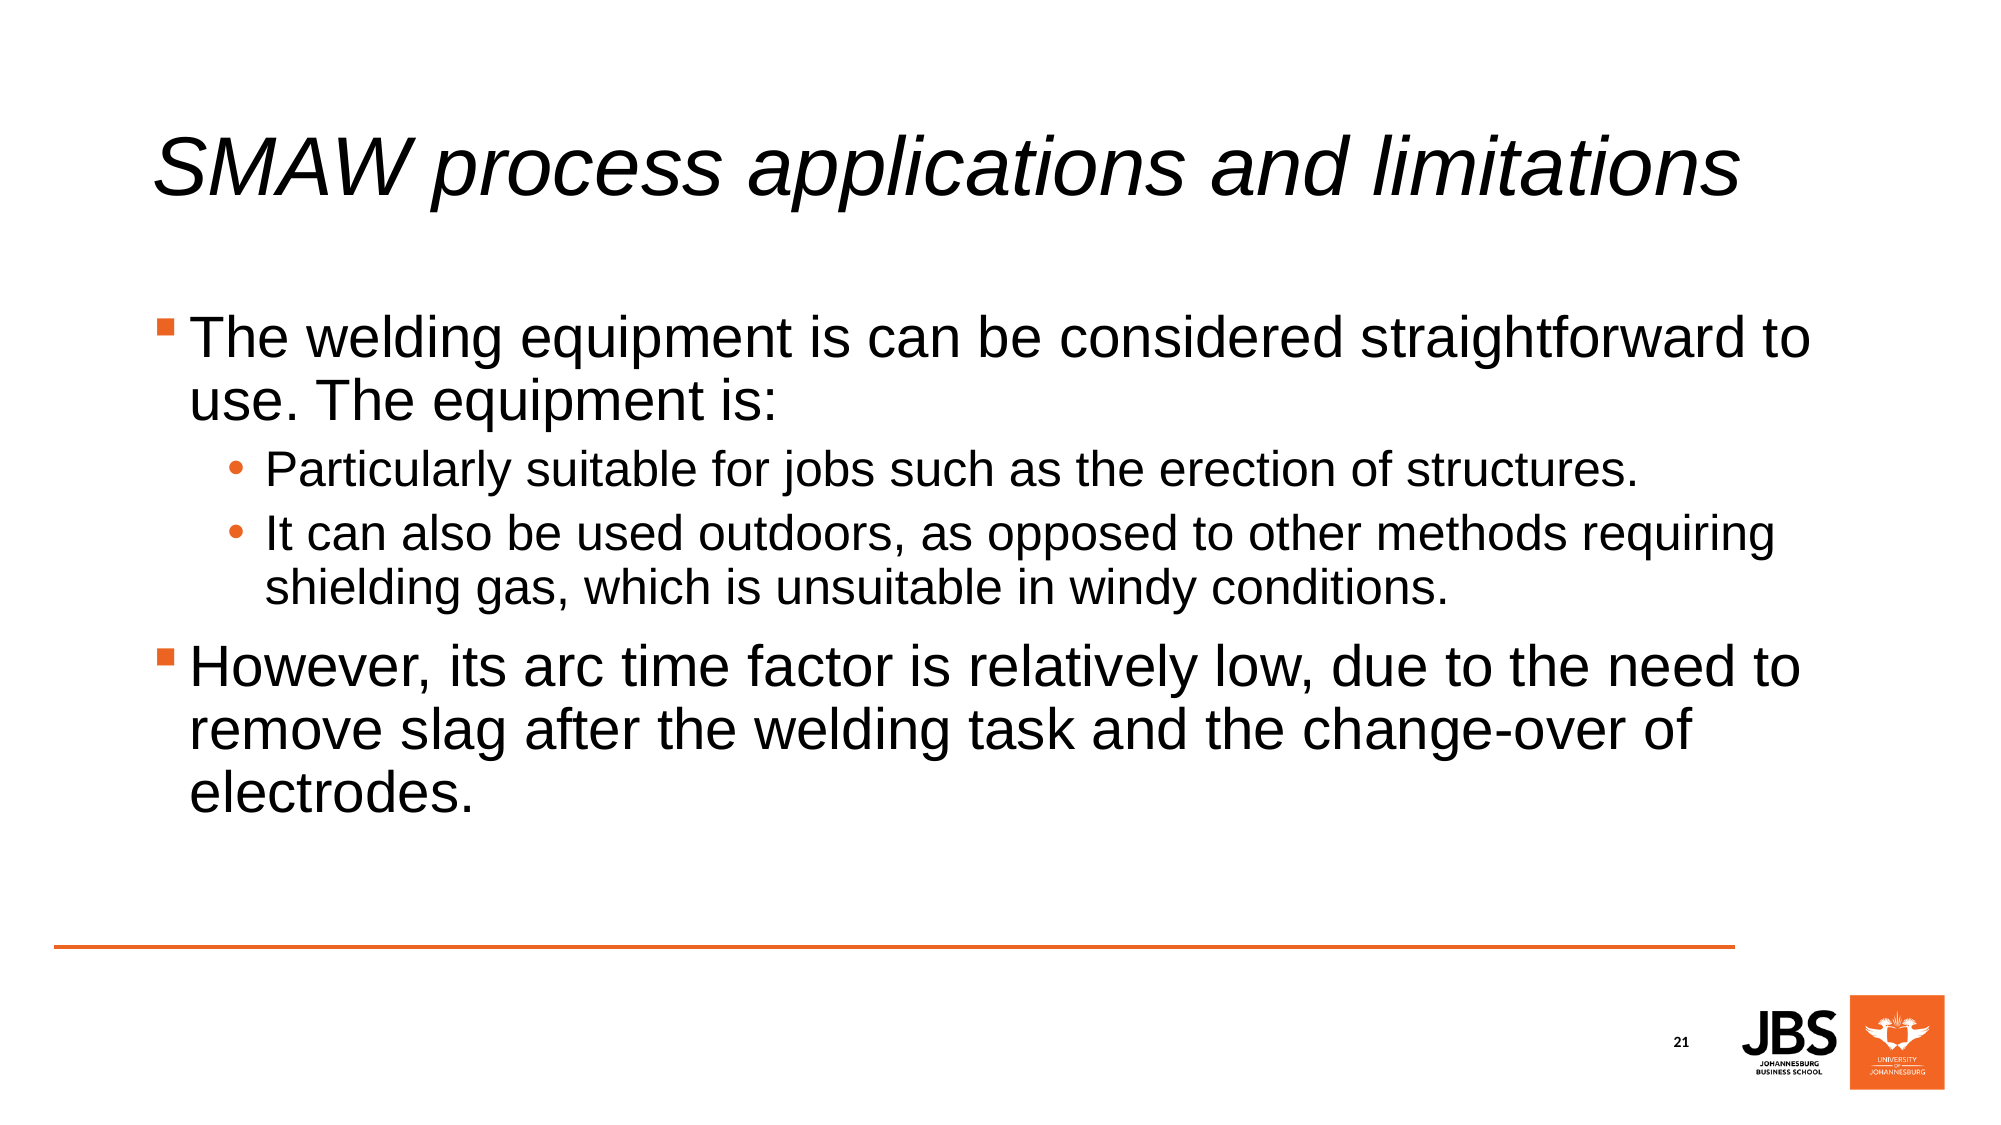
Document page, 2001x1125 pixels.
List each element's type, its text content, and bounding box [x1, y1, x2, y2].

list The welding equipment is can be considered straightforward to use. The equipment is: Particularly suitable for jobs such as the erection of structures. It can also be used outdoors, as opposed to other methods requiring shielding gas, which is unsuitable in windy conditions. However, its arc time factor is relatively low, due to the need to remove slag after the welding task and the change-over of electrodes. [137, 299, 1863, 1014]
picture [1728, 981, 1958, 1103]
title SMAW process applications and limitations [137, 59, 1863, 278]
